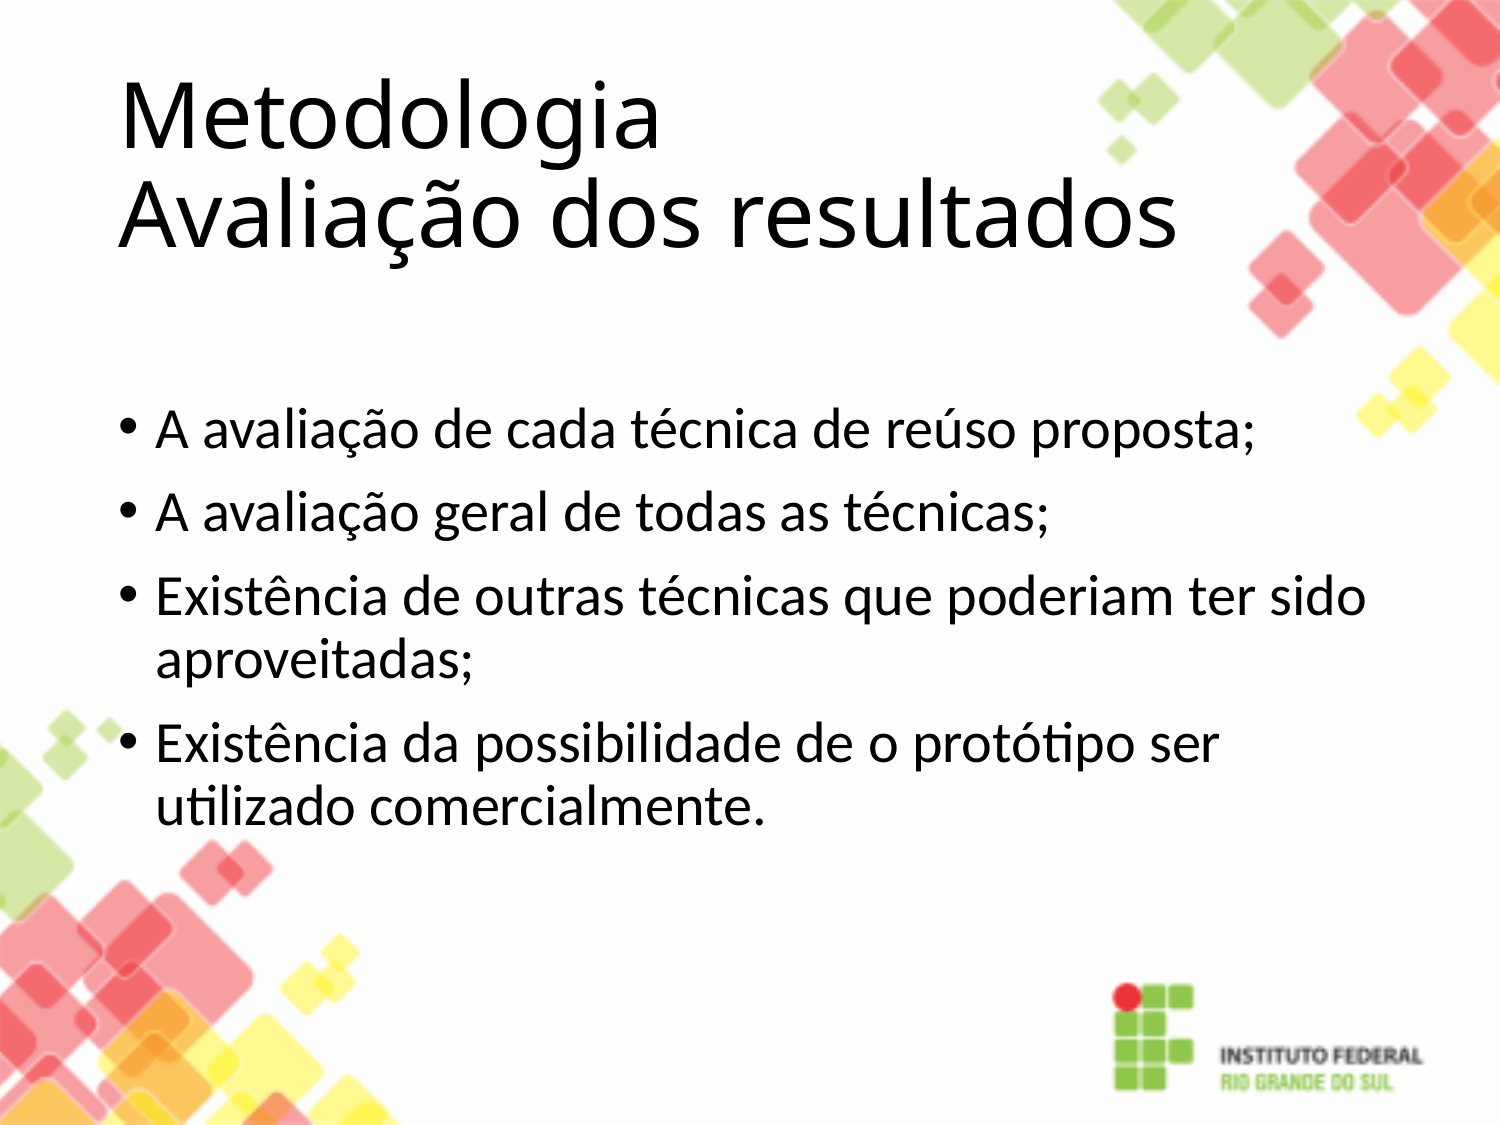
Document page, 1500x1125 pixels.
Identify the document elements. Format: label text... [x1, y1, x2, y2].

list A avaliação de cada técnica de reúso proposta; A avaliação geral de todas as técnicas; Existência de outras técnicas que poderiam ter sido aproveitadas; Existência da possibilidade de o protótipo ser utilizado comercialmente. [103, 299, 1397, 1014]
title Metodologia Avaliação dos resultados [103, 59, 1397, 278]
picture [0, 0, 1500, 1125]
